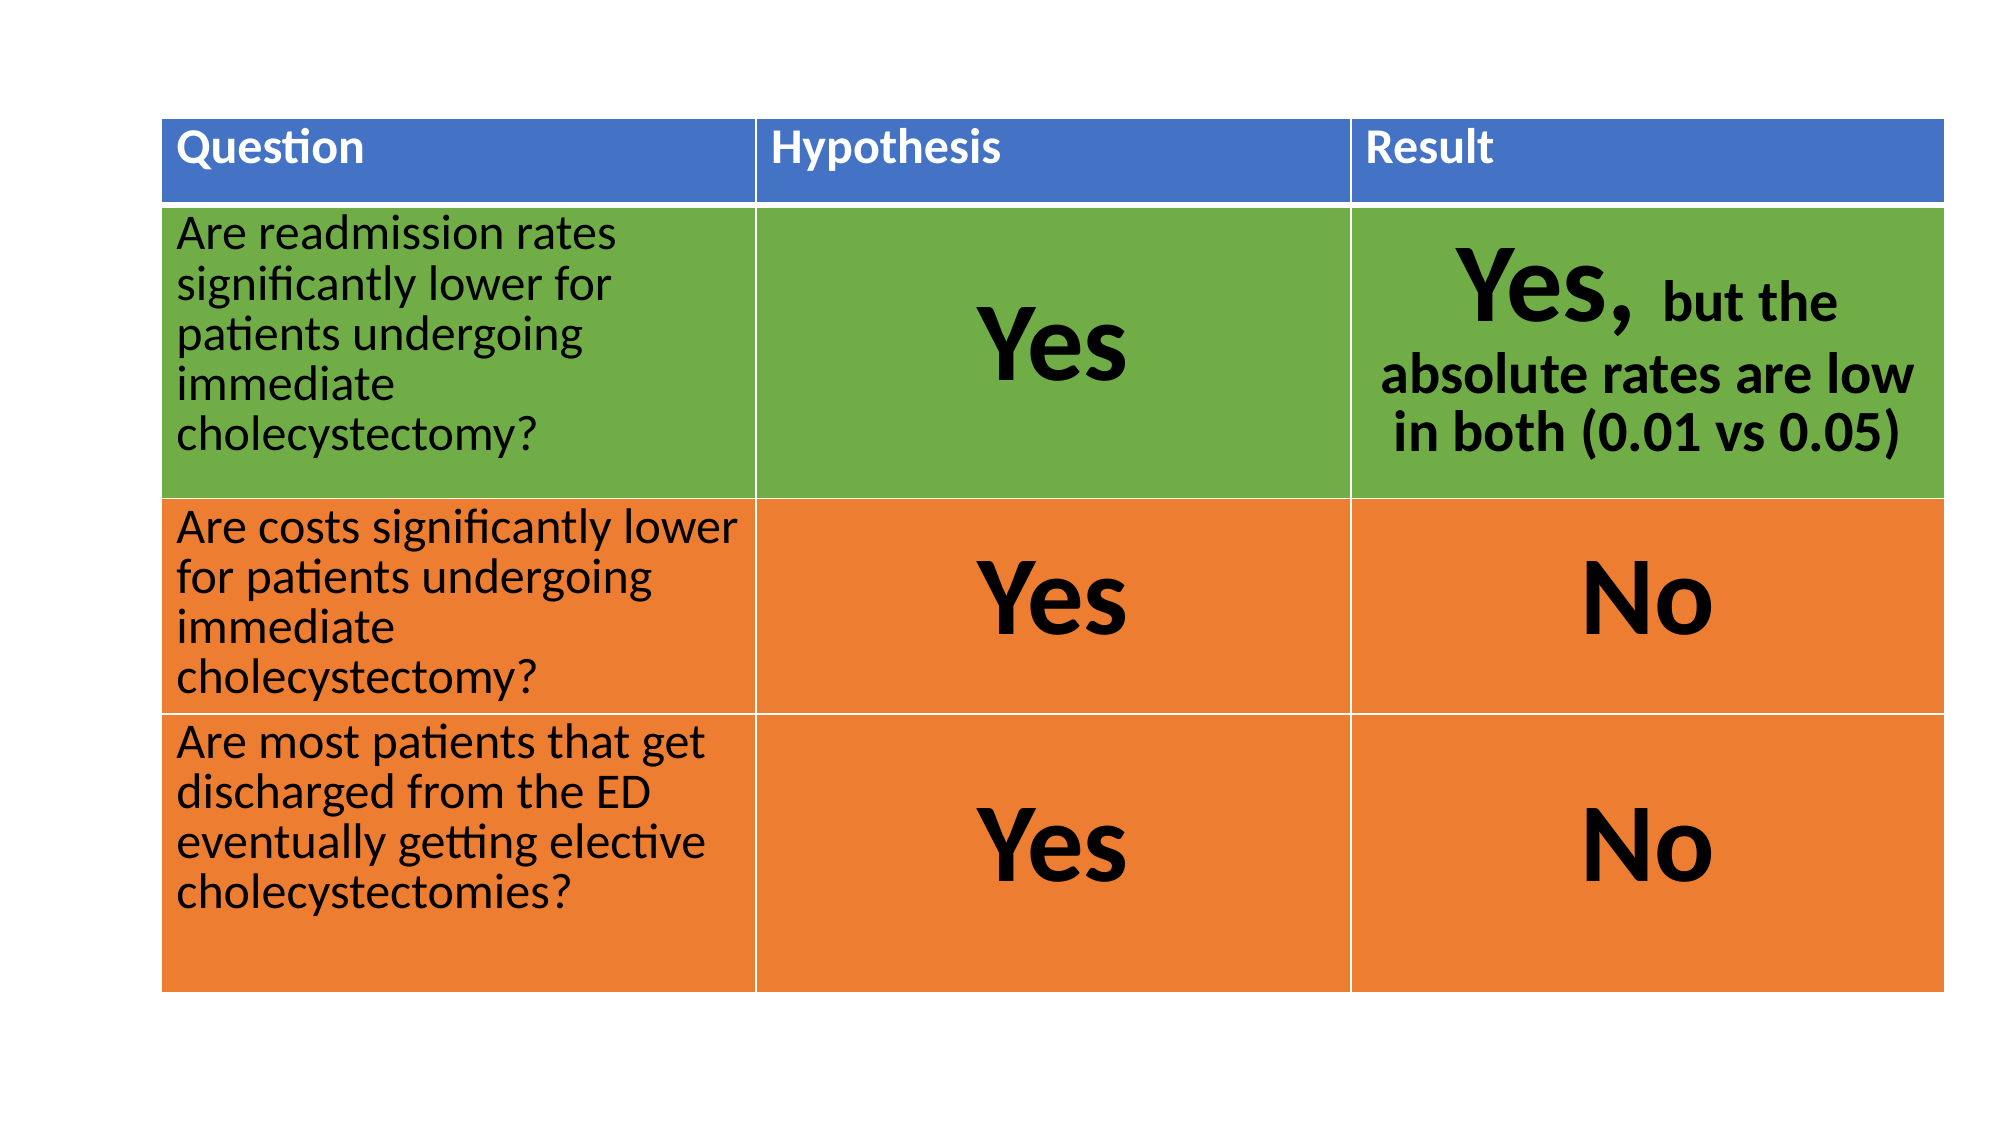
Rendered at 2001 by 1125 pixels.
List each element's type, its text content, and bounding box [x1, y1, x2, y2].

table_header Hypothesis [757, 119, 1350, 202]
table_cell No [1352, 715, 1944, 992]
table_cell Are costs significantly lower for patients undergoing immediate cholecystectomy? [162, 499, 755, 713]
table_cell Yes, but the absolute rates are low in both (0.01 vs 0.05) [1352, 208, 1944, 498]
table_cell No [1352, 499, 1944, 713]
table_header Result [1352, 119, 1944, 202]
table_header Question [162, 119, 755, 202]
table_cell Are most patients that get discharged from the ED eventually getting elective cholecystectomies? [162, 715, 755, 992]
table_cell Yes [757, 208, 1350, 498]
table_cell Yes [757, 499, 1350, 713]
table_cell Yes [757, 715, 1350, 992]
table_cell Are readmission rates significantly lower for patients undergoing immediate cholecystectomy? [162, 208, 755, 498]
